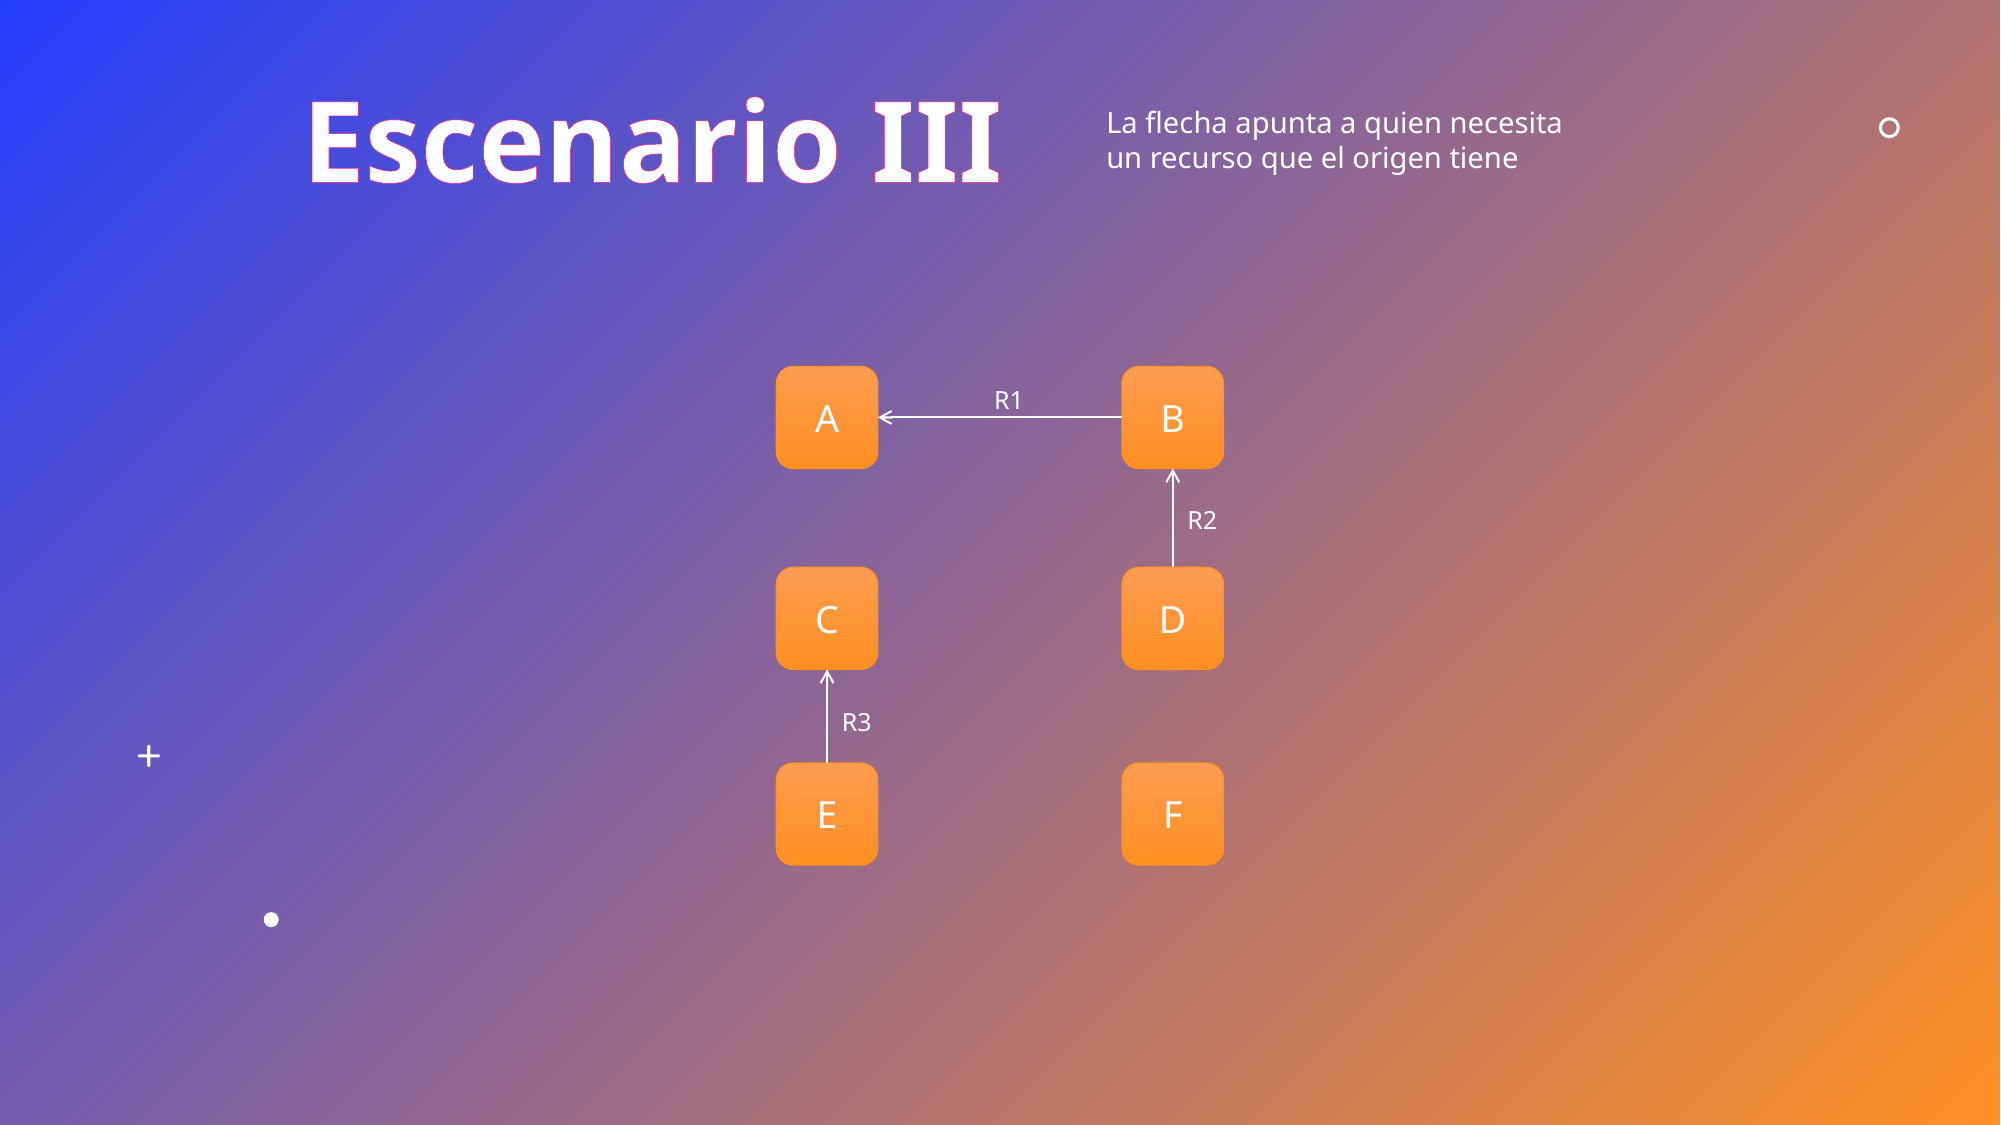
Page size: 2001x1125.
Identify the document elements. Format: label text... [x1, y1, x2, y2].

text_box [0, 0, 2000, 1125]
text_box La flecha apunta a quien necesita un recurso que el origen tiene [1091, 97, 1579, 182]
text_box [263, 912, 279, 928]
text_box [137, 744, 161, 768]
text_box Escenario III [286, 62, 1018, 213]
text_box R2 [1224, 497, 1234, 542]
text_box [1878, 117, 1900, 139]
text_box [776, 366, 1224, 866]
